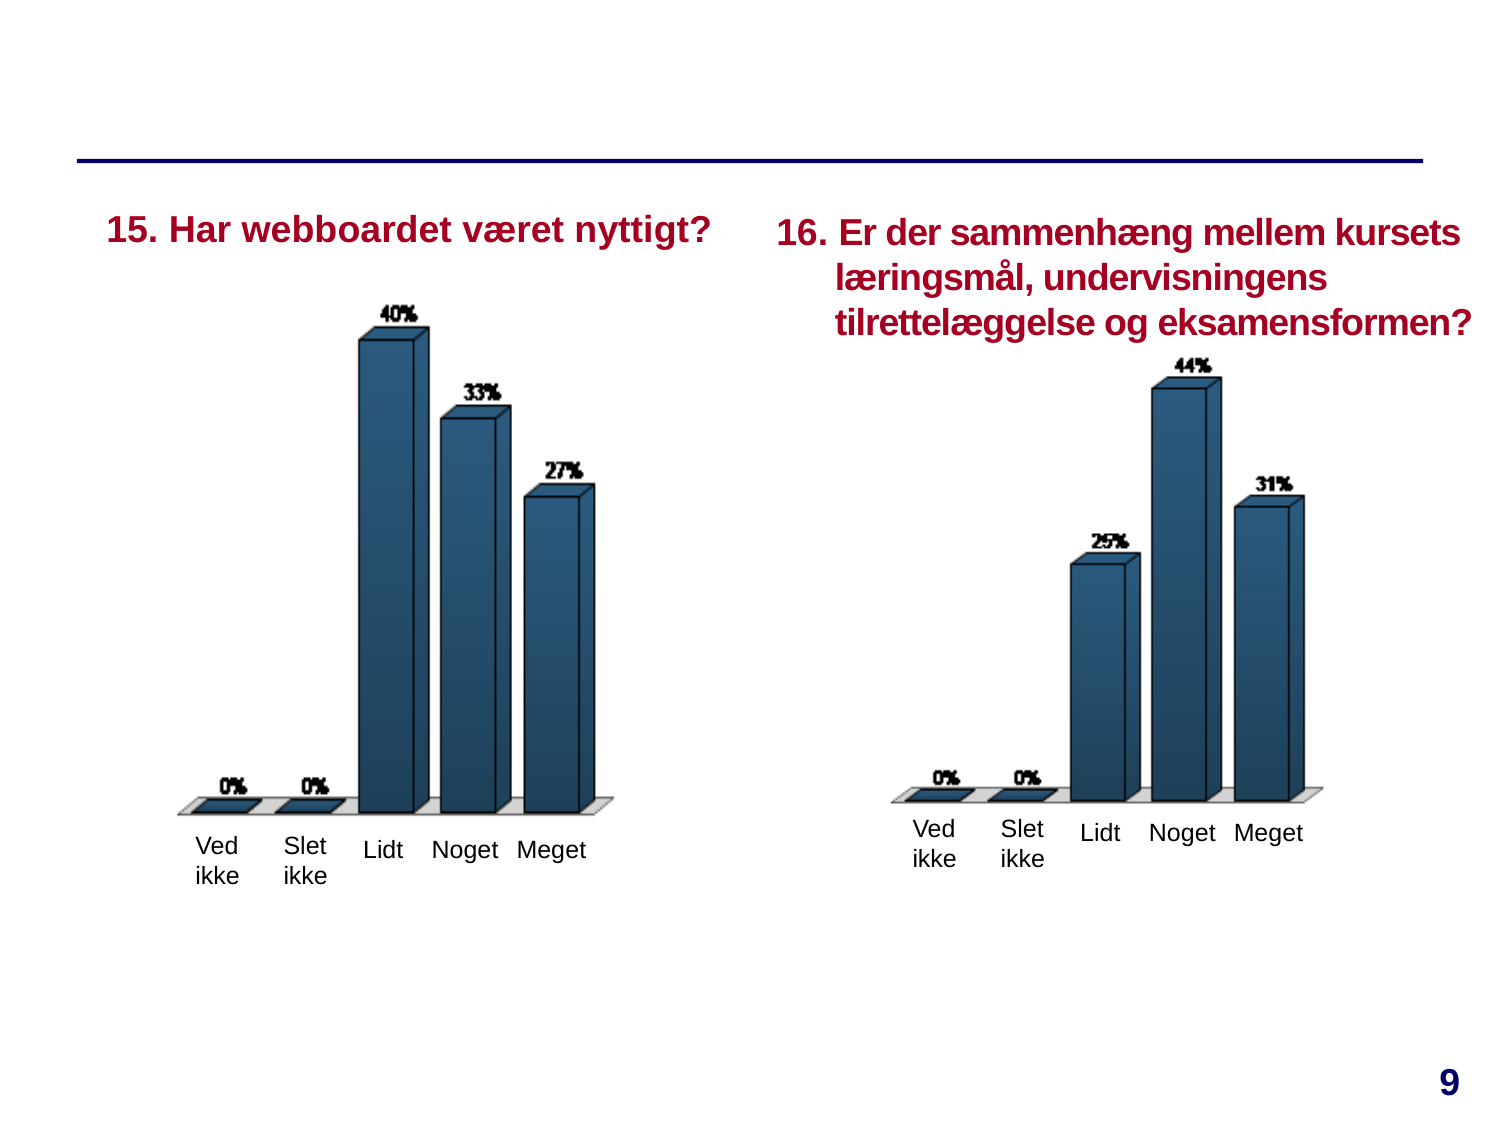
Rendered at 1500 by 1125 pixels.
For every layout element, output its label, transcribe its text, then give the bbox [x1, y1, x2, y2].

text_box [180, 838, 609, 899]
text_box 15. Har webboardet været nyttigt? [91, 198, 788, 305]
text_box 9 [1399, 1049, 1500, 1125]
picture [871, 337, 1334, 815]
picture [175, 278, 628, 831]
text_box 16. Er der sammenhæng mellem kursets læringsmål, undervisningens tilrettelæggelse og eksamensformen? [761, 200, 1495, 355]
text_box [897, 804, 1326, 881]
